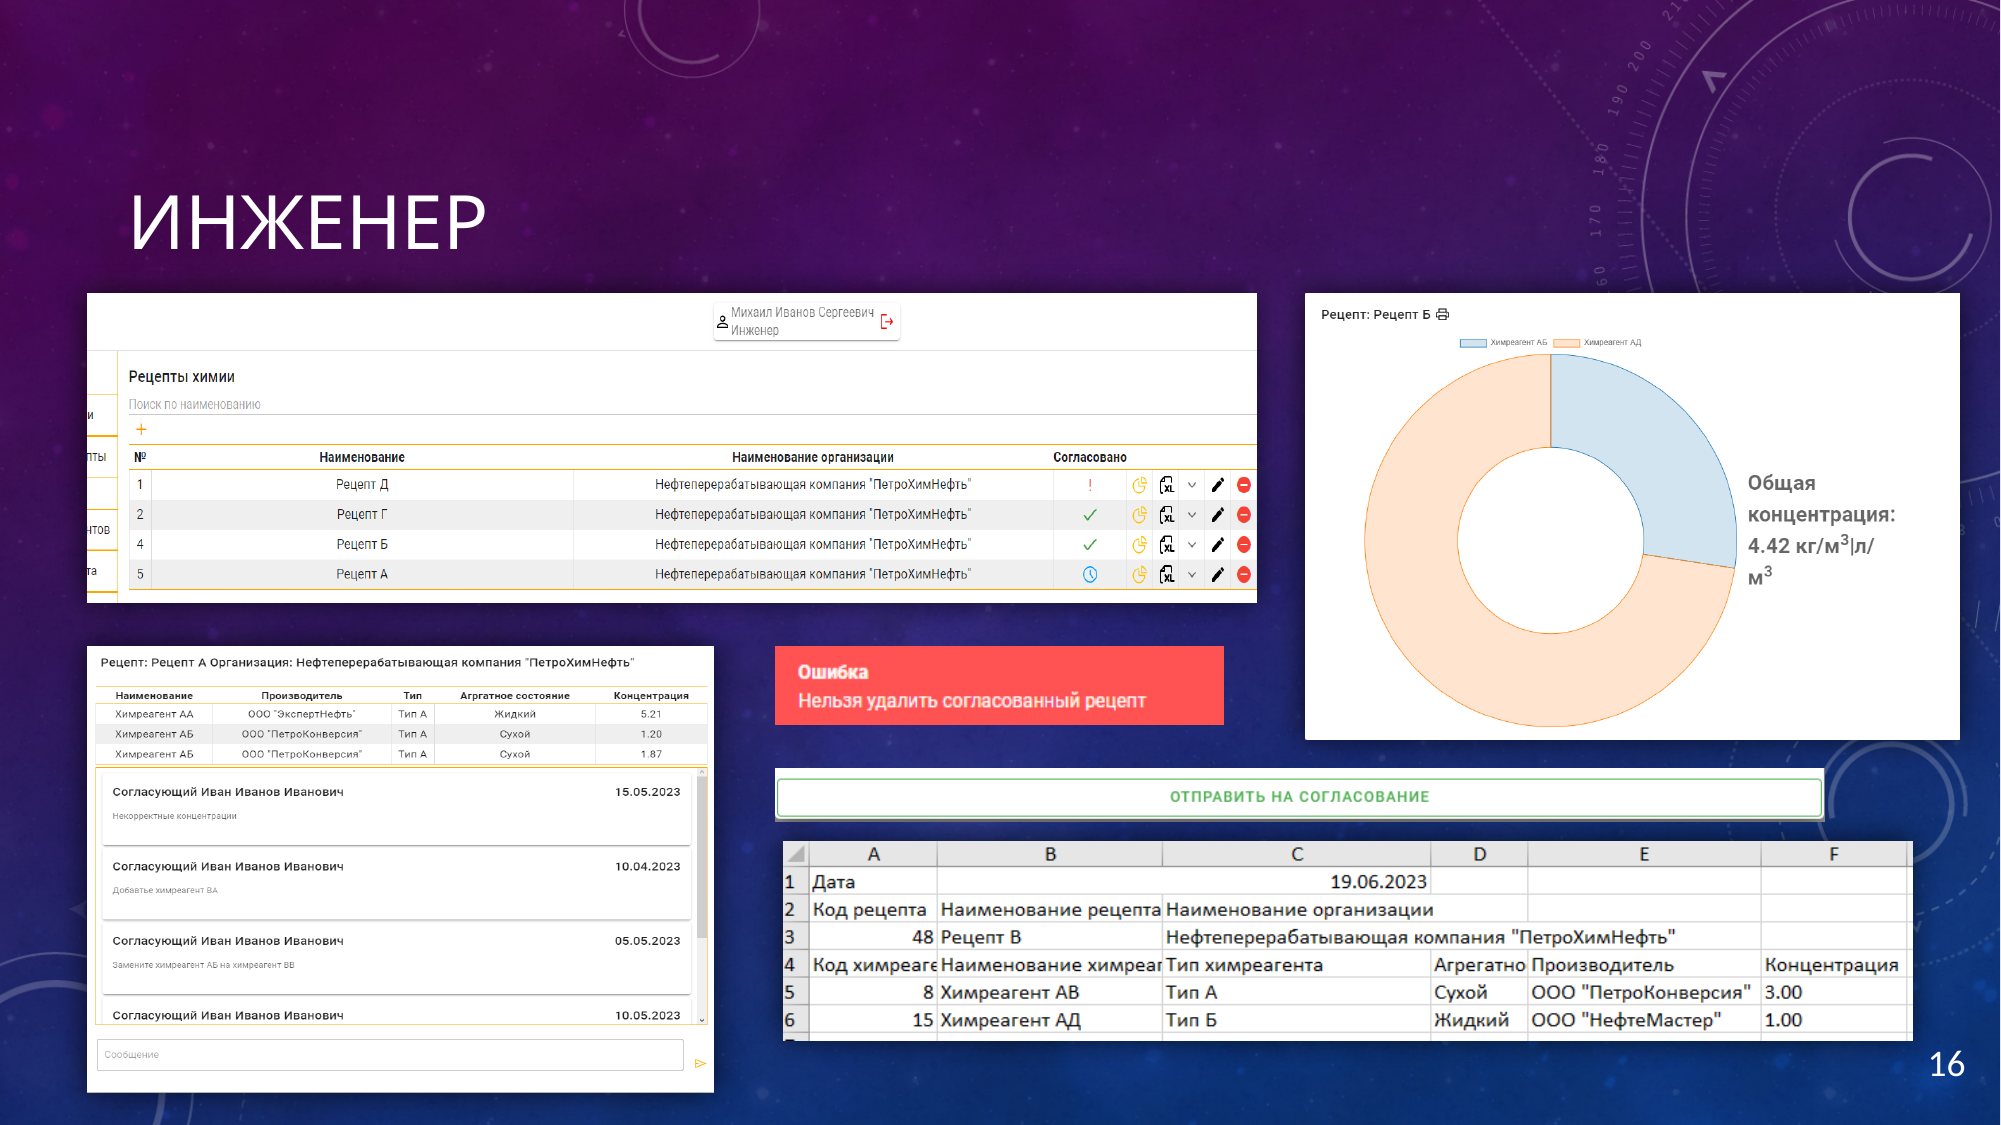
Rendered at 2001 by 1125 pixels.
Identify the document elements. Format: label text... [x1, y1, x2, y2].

picture [0, 0, 2001, 1125]
title инженер [112, 99, 1775, 306]
slide_number 16 [1890, 1030, 1981, 1093]
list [783, 841, 1913, 1041]
